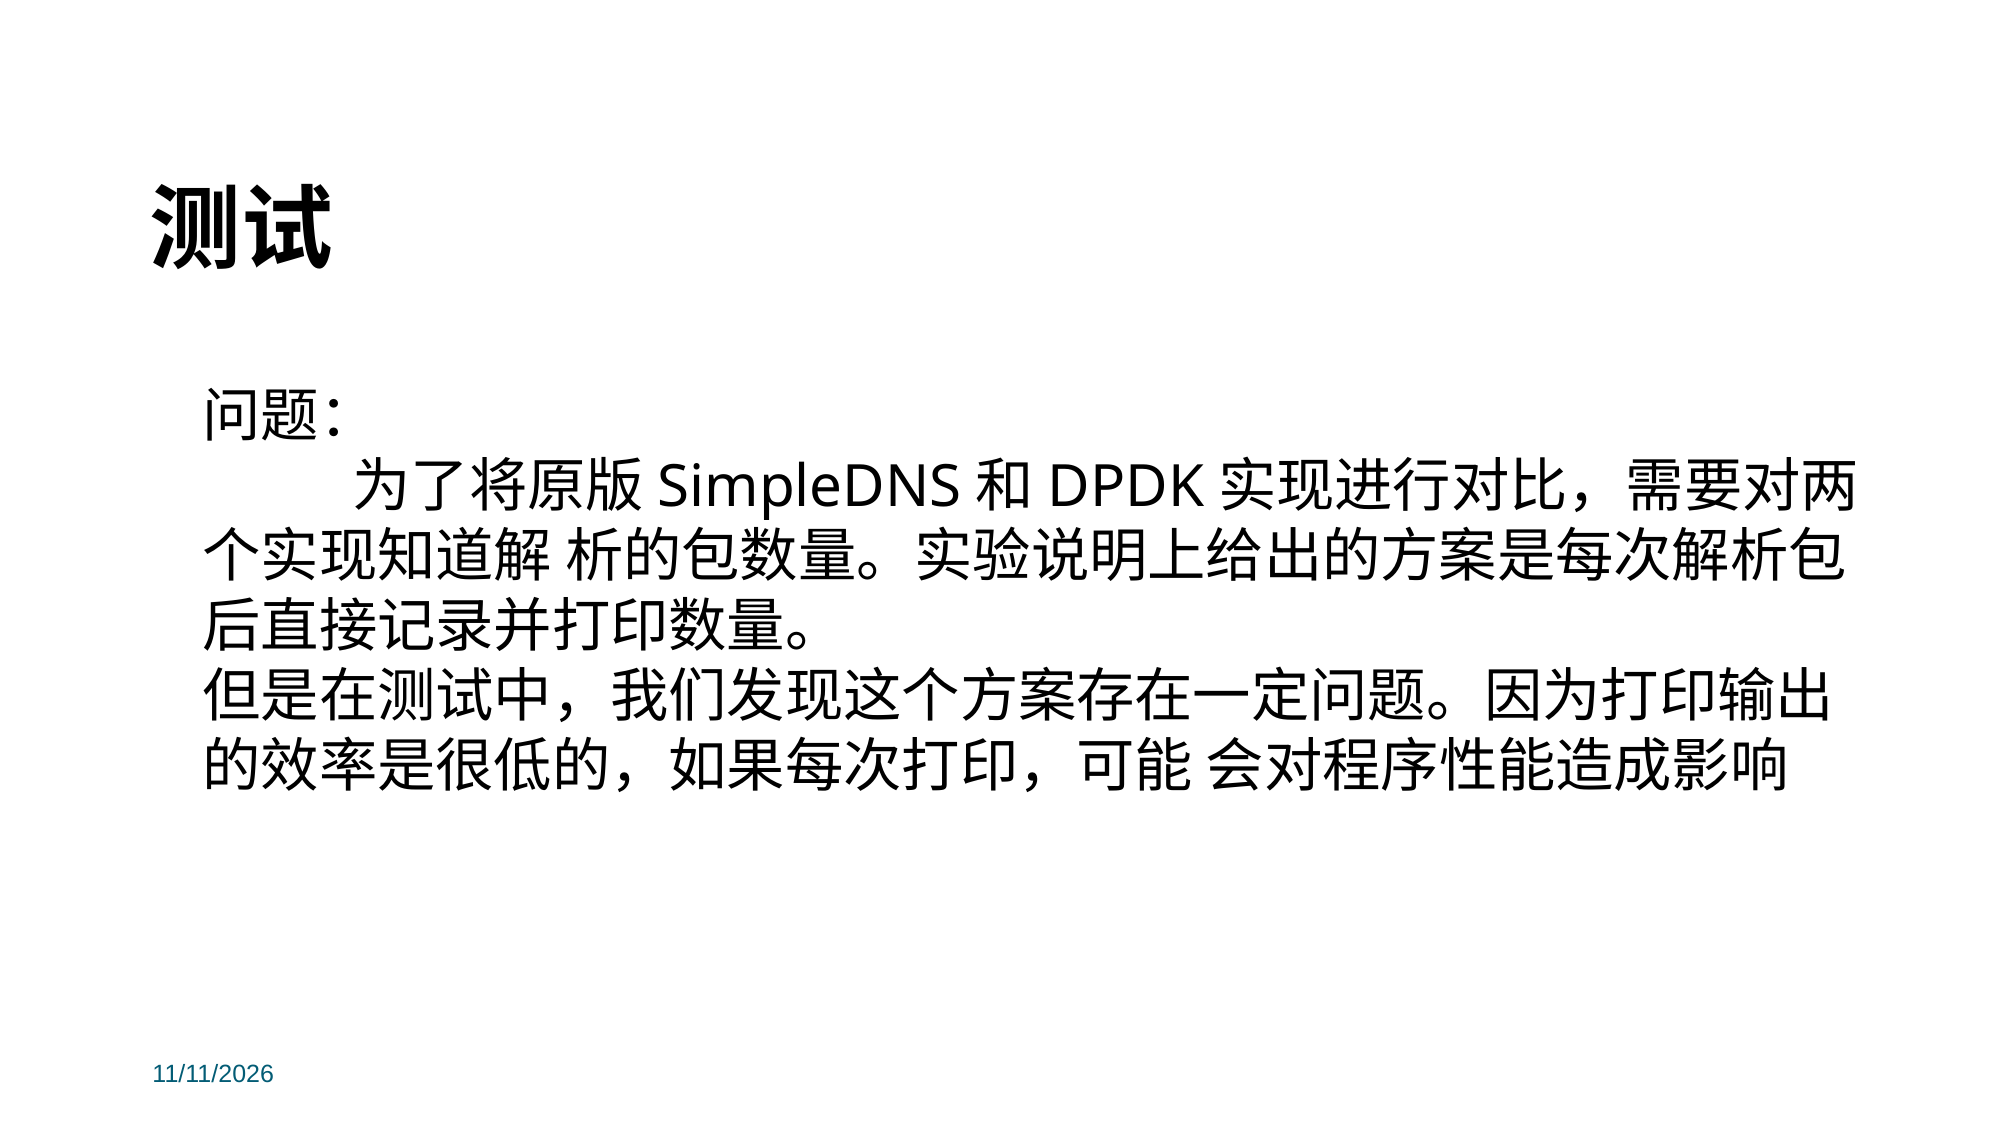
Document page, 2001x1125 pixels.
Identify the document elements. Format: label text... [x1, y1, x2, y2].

title 测试 [134, 137, 1935, 326]
text_box 问题： 为了将原版SimpleDNS和DPDK实现进行对比，需要对两个实现知道解 析的包数量。实验说明上给出的方案是每次解析包后直接记录并打印数量。 但是在测试中，我们发现这个方案存在一定问题。因为打印输出的效率是很低的，如果每次打印，可能 会对程序性能造成影响 [187, 370, 1900, 806]
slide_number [137, 1042, 588, 1103]
